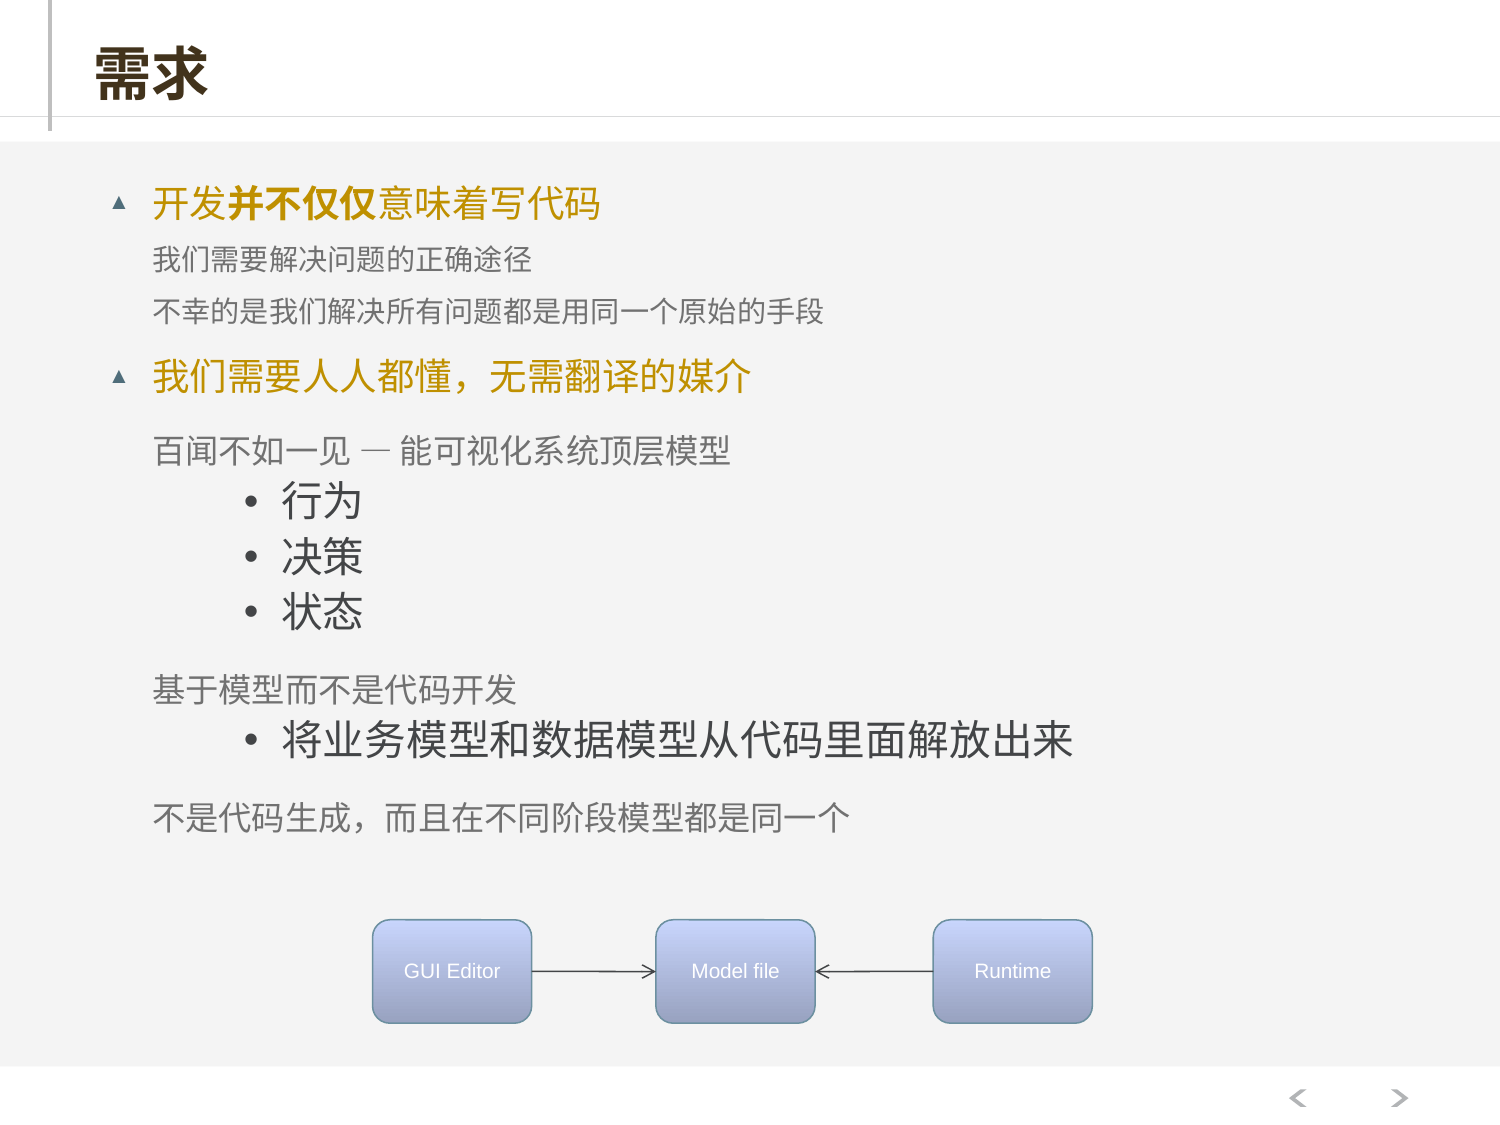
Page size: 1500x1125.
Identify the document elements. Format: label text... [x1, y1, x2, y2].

title 需求 [78, 22, 1104, 116]
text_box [372, 919, 532, 1024]
list 开发并不仅仅意味着写代码 我们需要解决问题的正确途径 不幸的是我们解决所有问题都是用同一个原始的手段 我们需要人人都懂，无需翻译的媒介 百闻不如一见 — 能可视化系统顶层模型 行为 决策 状态 基于模型而不是代码开发 将业务模型和数据模型从代码里面解放出来 不是代码生成，而且在不同阶段模型都是同一个 [78, 172, 1388, 1040]
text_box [932, 919, 1093, 1024]
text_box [655, 919, 816, 1024]
